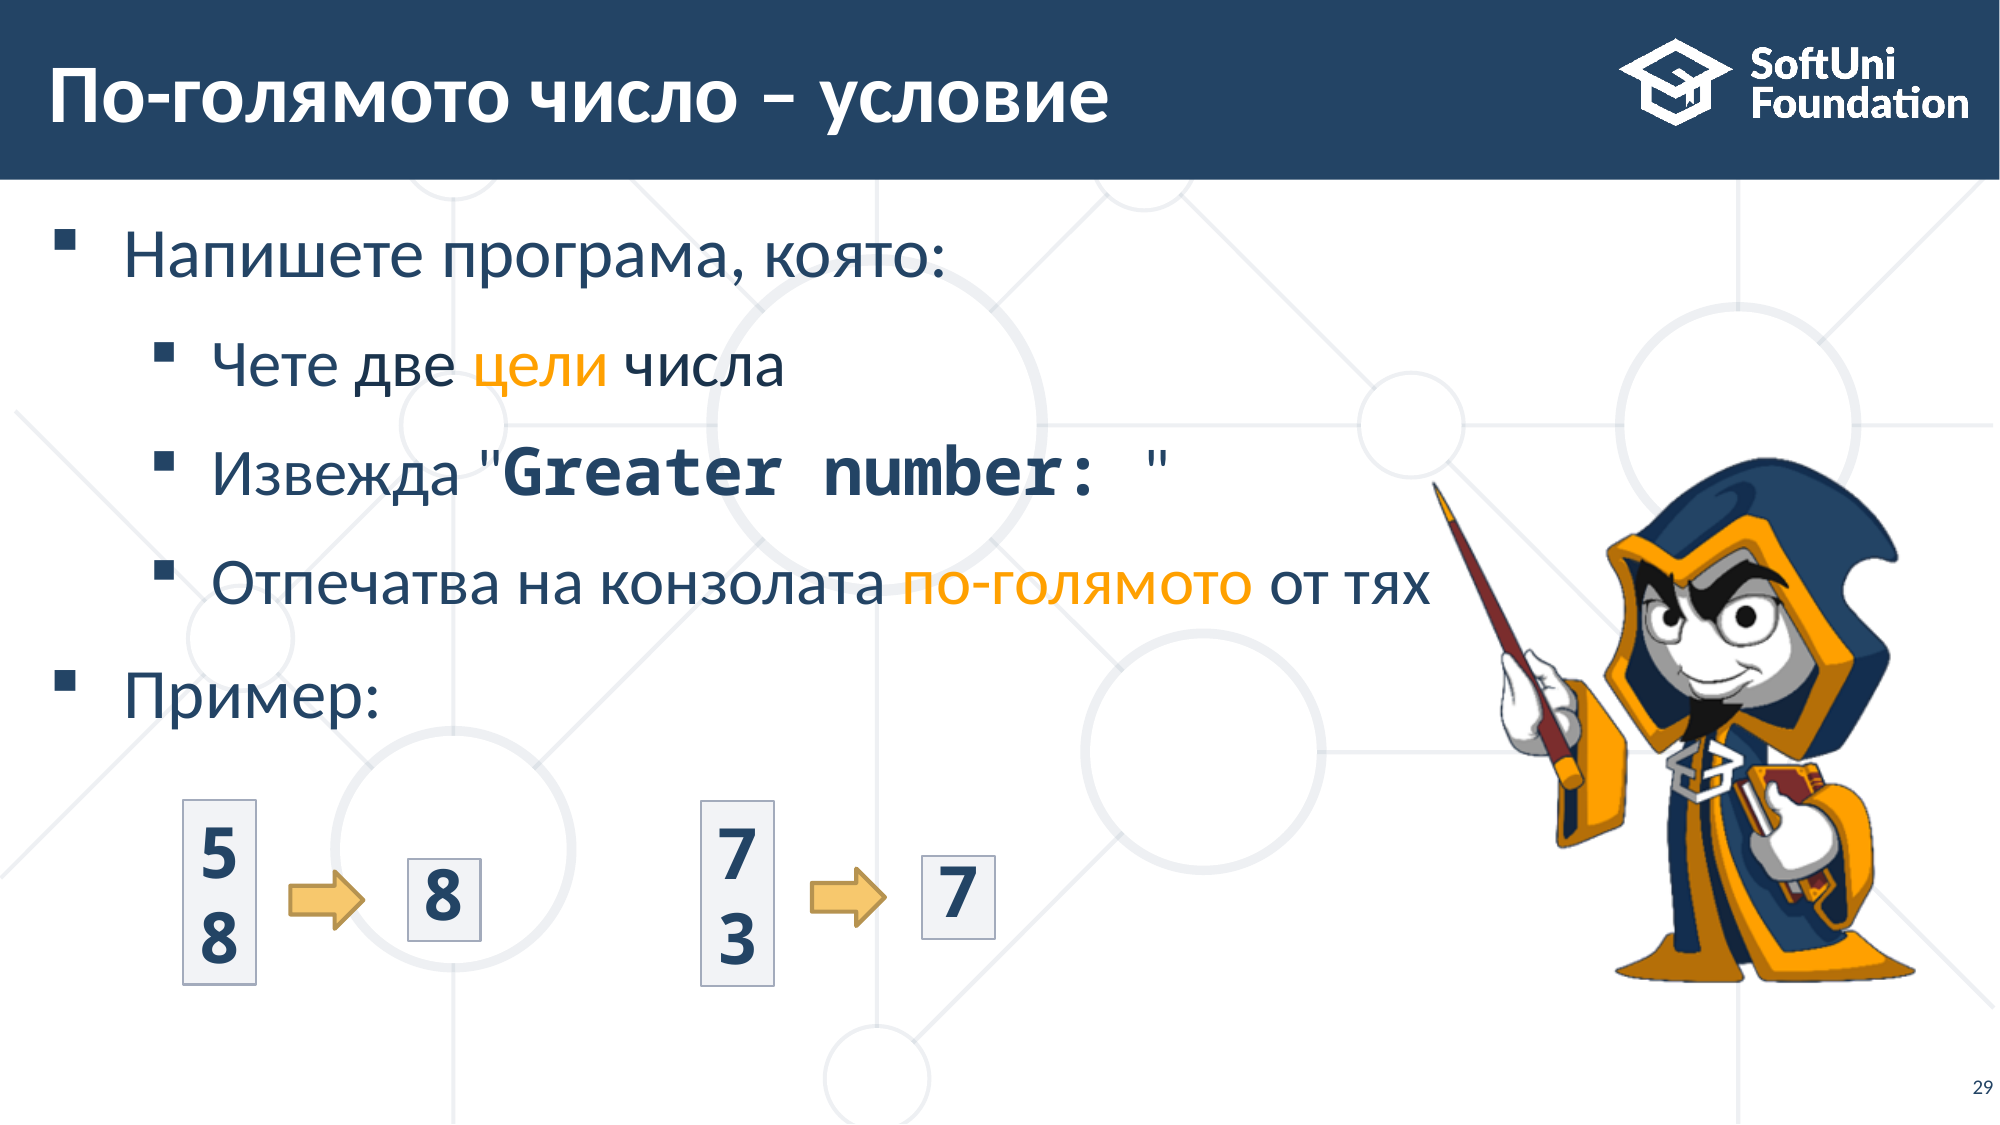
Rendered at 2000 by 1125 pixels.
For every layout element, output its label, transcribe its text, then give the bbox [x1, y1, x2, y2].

picture [1415, 412, 1963, 1005]
title По-голямото число – условие [31, 16, 1591, 162]
picture [1618, 38, 1968, 126]
list Напишете програма, която: Чете две цели числа Извежда "Greater number: " Отпечатва на конзолата по-голямото от тях Пример: [31, 196, 1970, 1050]
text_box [182, 799, 996, 988]
slide_number 29 [1929, 1070, 2000, 1103]
